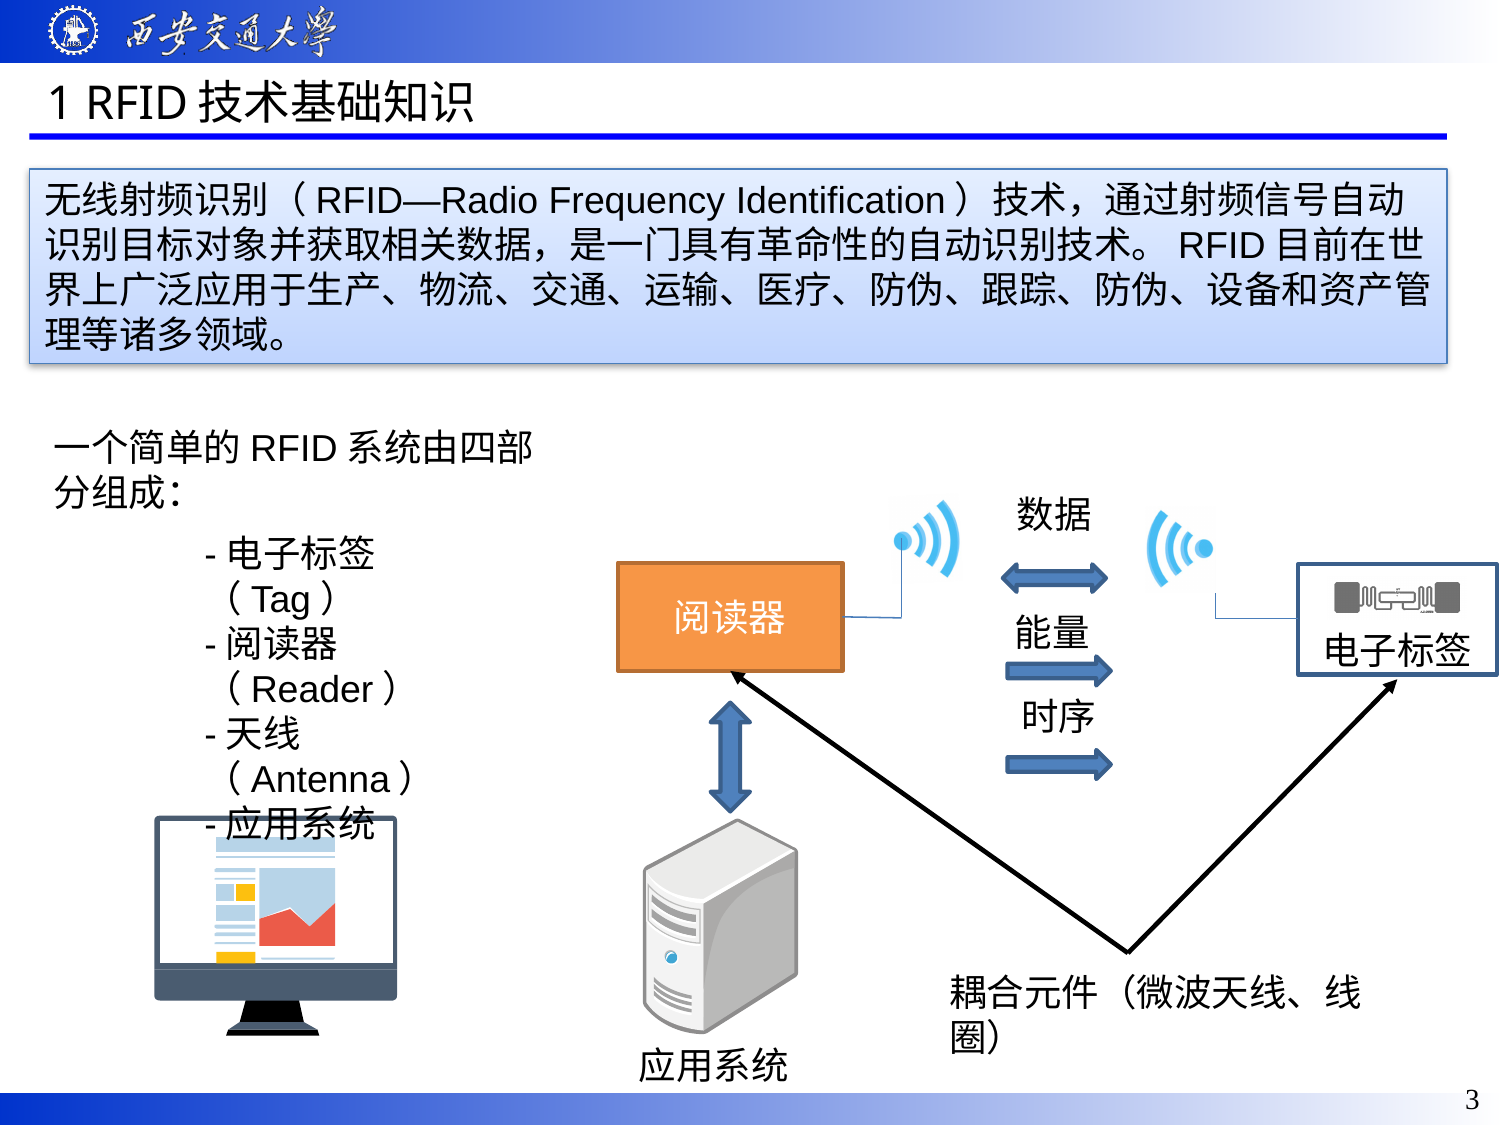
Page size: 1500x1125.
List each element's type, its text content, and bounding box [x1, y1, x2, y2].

title 1 RFID技术基础知识 [31, 65, 764, 137]
text_box -电子标签（Tag） -阅读器（Reader） -天线（Antenna） -应用系统 [189, 522, 521, 853]
text_box 应用系统 [623, 1034, 849, 1094]
picture [153, 815, 400, 1038]
picture [881, 494, 969, 584]
text_box 数据 [1001, 483, 1107, 544]
text_box 一个简单的RFID系统由四部分组成： [38, 416, 560, 522]
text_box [730, 670, 1129, 954]
picture [47, 4, 98, 55]
picture [1327, 575, 1468, 620]
picture [1136, 507, 1224, 593]
text_box [1000, 562, 1109, 594]
text_box 阅读器 [616, 561, 845, 673]
picture [642, 818, 799, 1035]
text_box [1005, 662, 1112, 669]
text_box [1127, 679, 1398, 954]
picture [125, 6, 338, 57]
text_box 耦合元件（微波天线、线圈） [934, 961, 1447, 1067]
text_box [1296, 562, 1499, 677]
text_box 无线射频识别（RFID—Radio Frequency Identification）技术，通过射频信号自动识别目标对象并获取相关数据，是一门具有革命性的自动识别技术。RFID目前在世界上广泛应用于生产、物流、交通、运输、医疗、防伪、跟踪、防伪、设备和资产管理等诸多领域。 [29, 168, 1448, 364]
text_box [708, 705, 724, 809]
text_box 能量 [1000, 601, 1105, 662]
